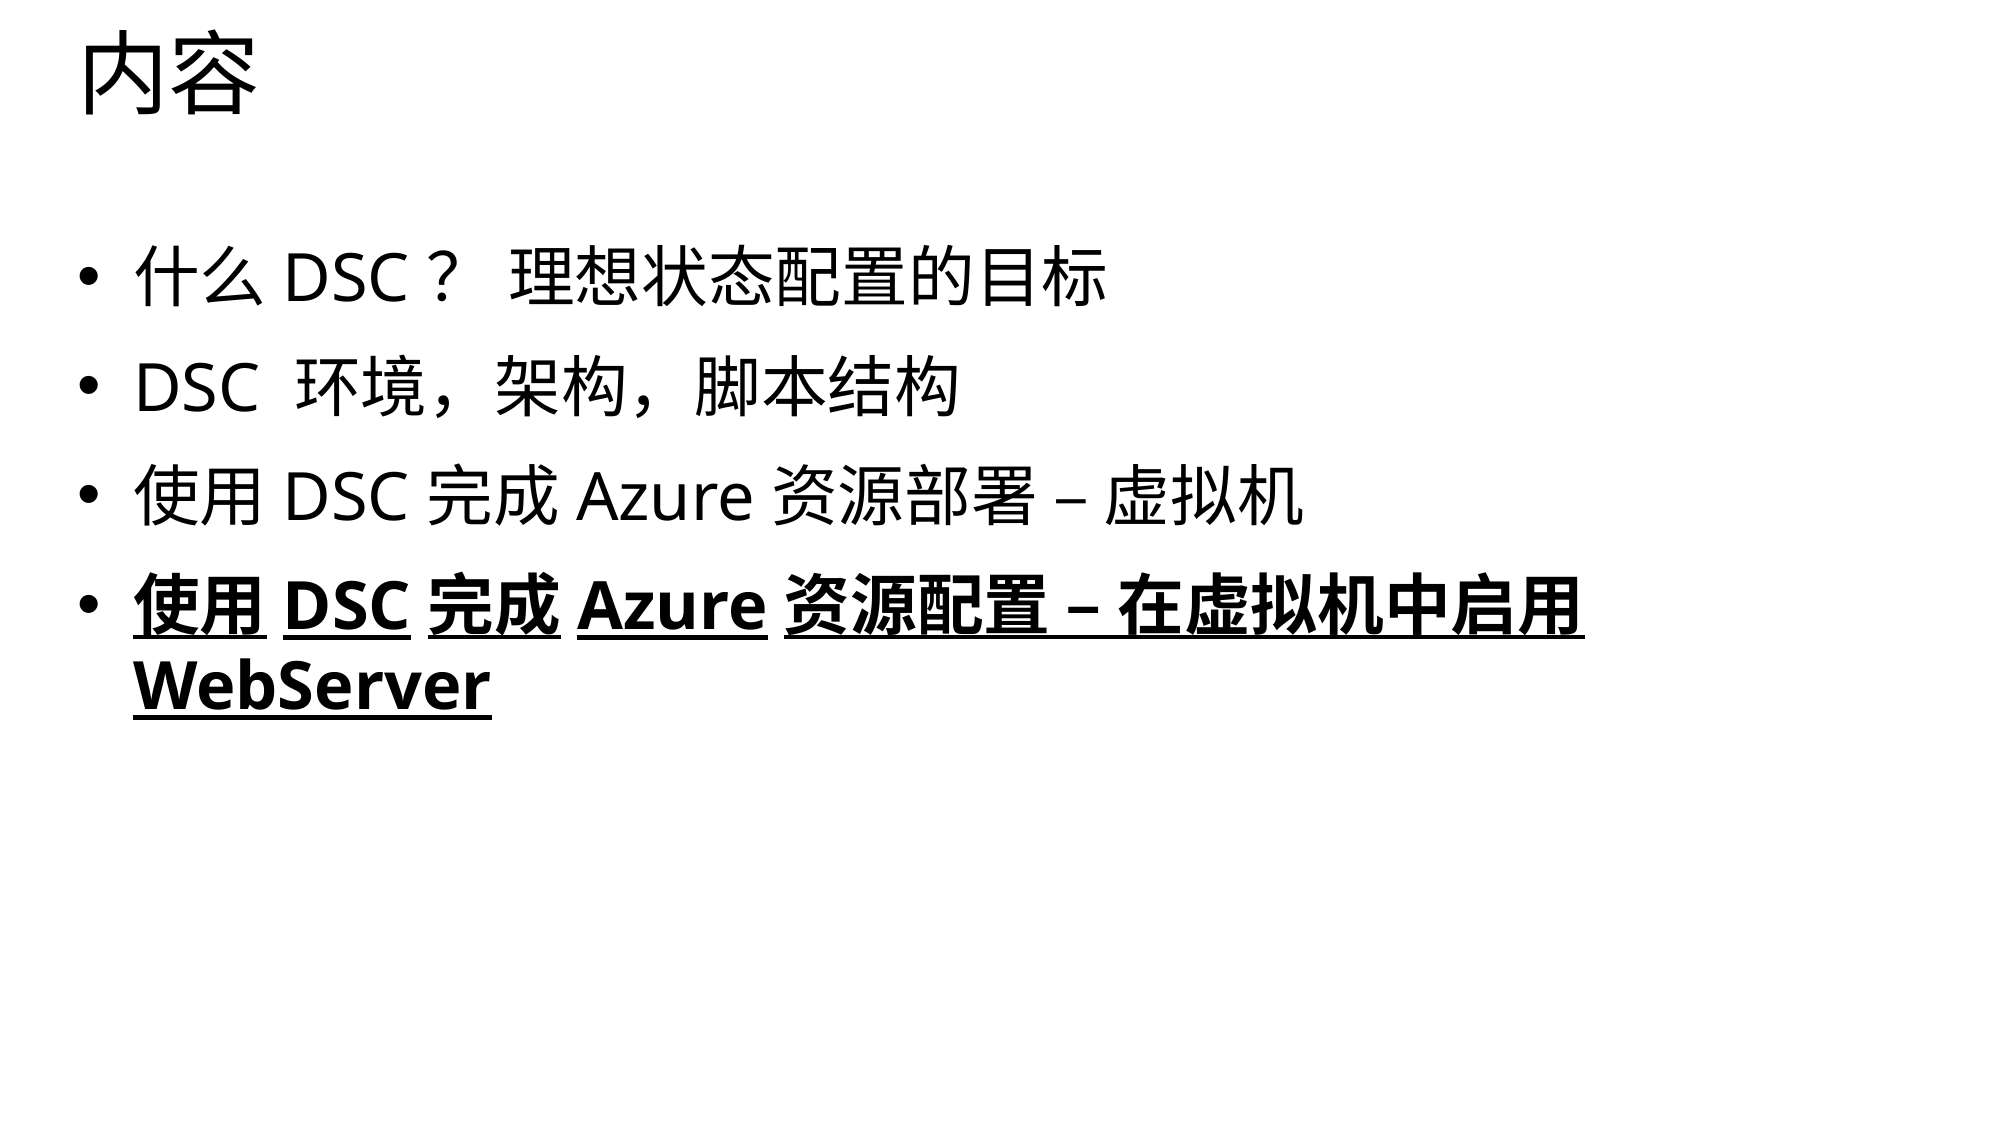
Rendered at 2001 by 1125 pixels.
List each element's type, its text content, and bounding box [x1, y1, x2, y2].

title 内容 [62, 29, 1953, 205]
list 什么DSC？ 理想状态配置的目标 DSC 环境，架构，脚本结构 使用DSC完成Azure资源部署 – 虚拟机 使用DSC完成Azure资源配置 – 在虚拟机中启用WebServer [62, 227, 1953, 1096]
